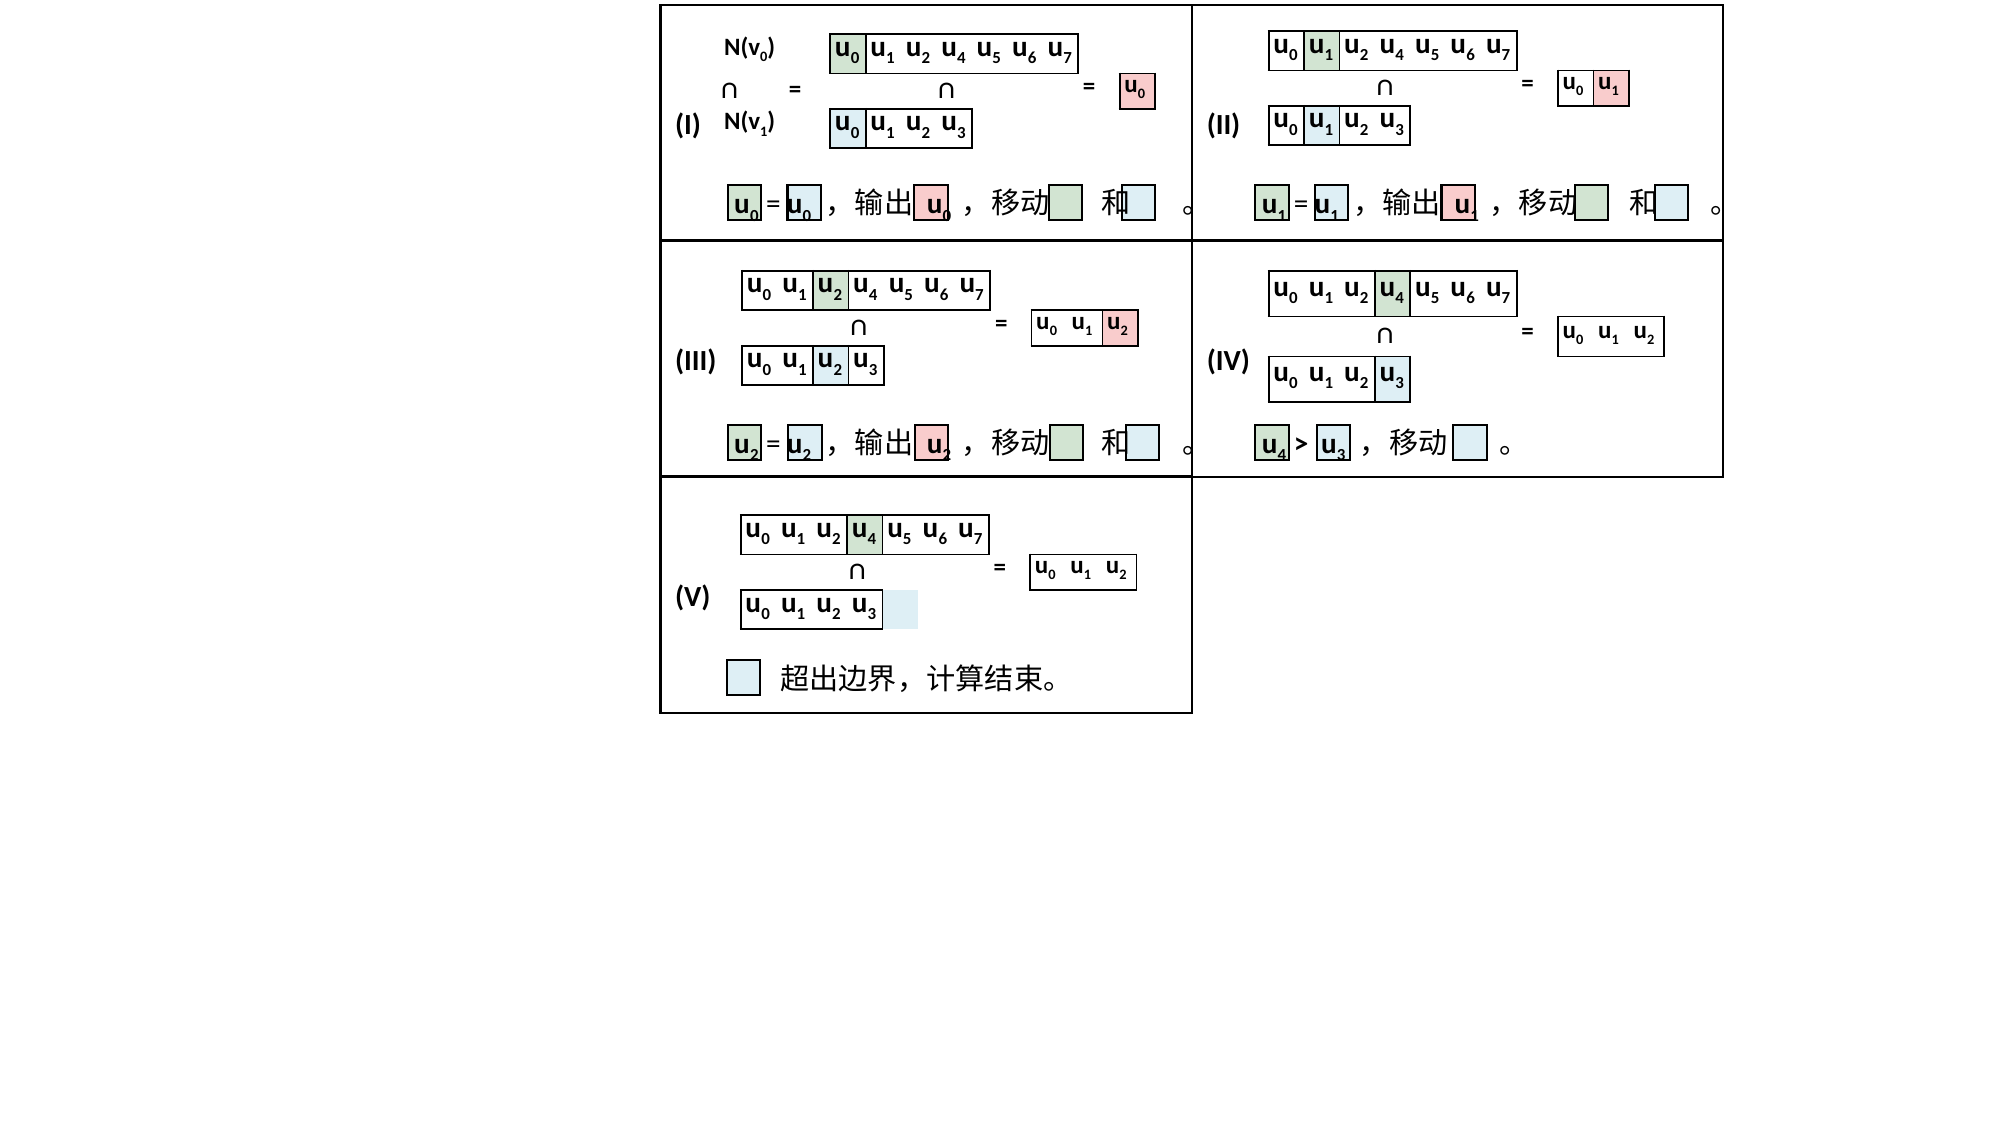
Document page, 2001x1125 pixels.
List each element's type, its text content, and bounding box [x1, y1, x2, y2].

text_box (V) [659, 475, 1193, 714]
text_box 超出边界，计算结束。 [1193, 652, 1198, 703]
text_box (II) [1191, 4, 1724, 239]
text_box u0 = u0 ，输出 u0 ，移动 和 。 [719, 177, 1198, 267]
text_box (III) [659, 239, 1191, 475]
text_box (IV) [1191, 239, 1724, 478]
text_box u2 = u2 ，输出 u2 ，移动 和 。 [719, 417, 1198, 507]
text_box (I) [659, 4, 1191, 239]
text_box u1 = u1 ，输出 u1 ，移动 和 。 [1247, 177, 1726, 267]
